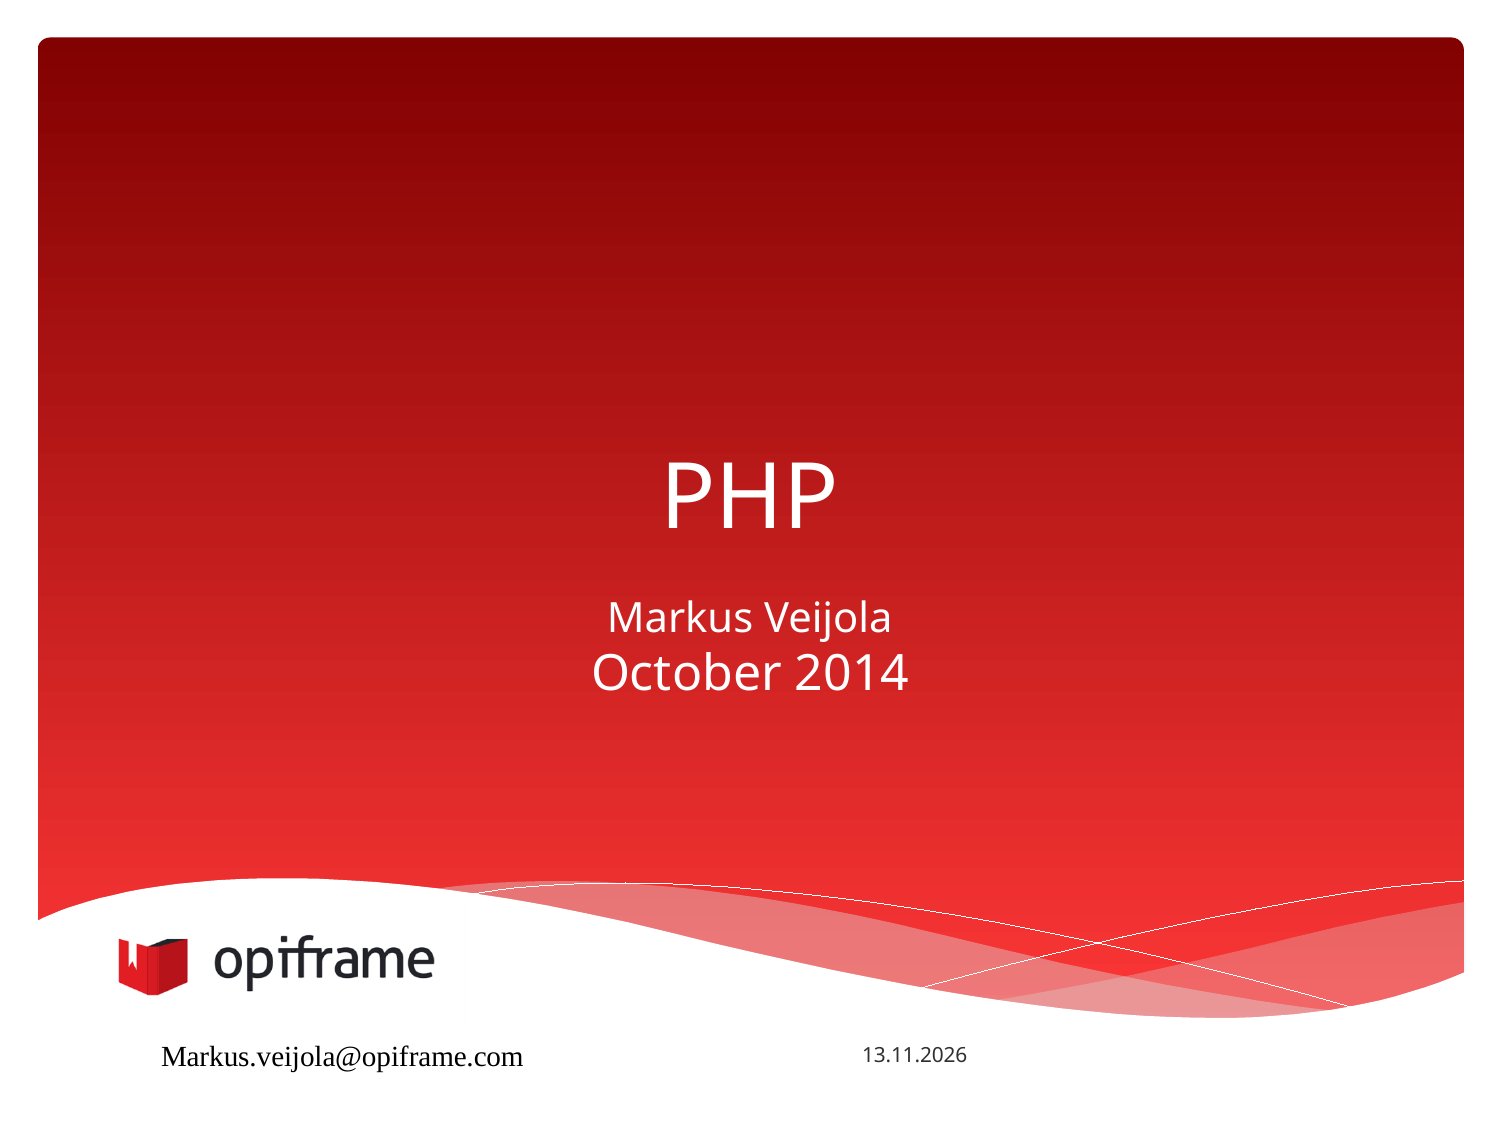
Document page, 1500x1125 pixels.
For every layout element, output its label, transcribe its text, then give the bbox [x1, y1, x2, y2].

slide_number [847, 1025, 1469, 1086]
subtitle Markus Veijola October 2014 [225, 583, 1275, 825]
footer Markus.veijola@opiframe.com [31, 1025, 653, 1086]
picture [87, 904, 465, 1025]
title PHP [112, 262, 1388, 555]
